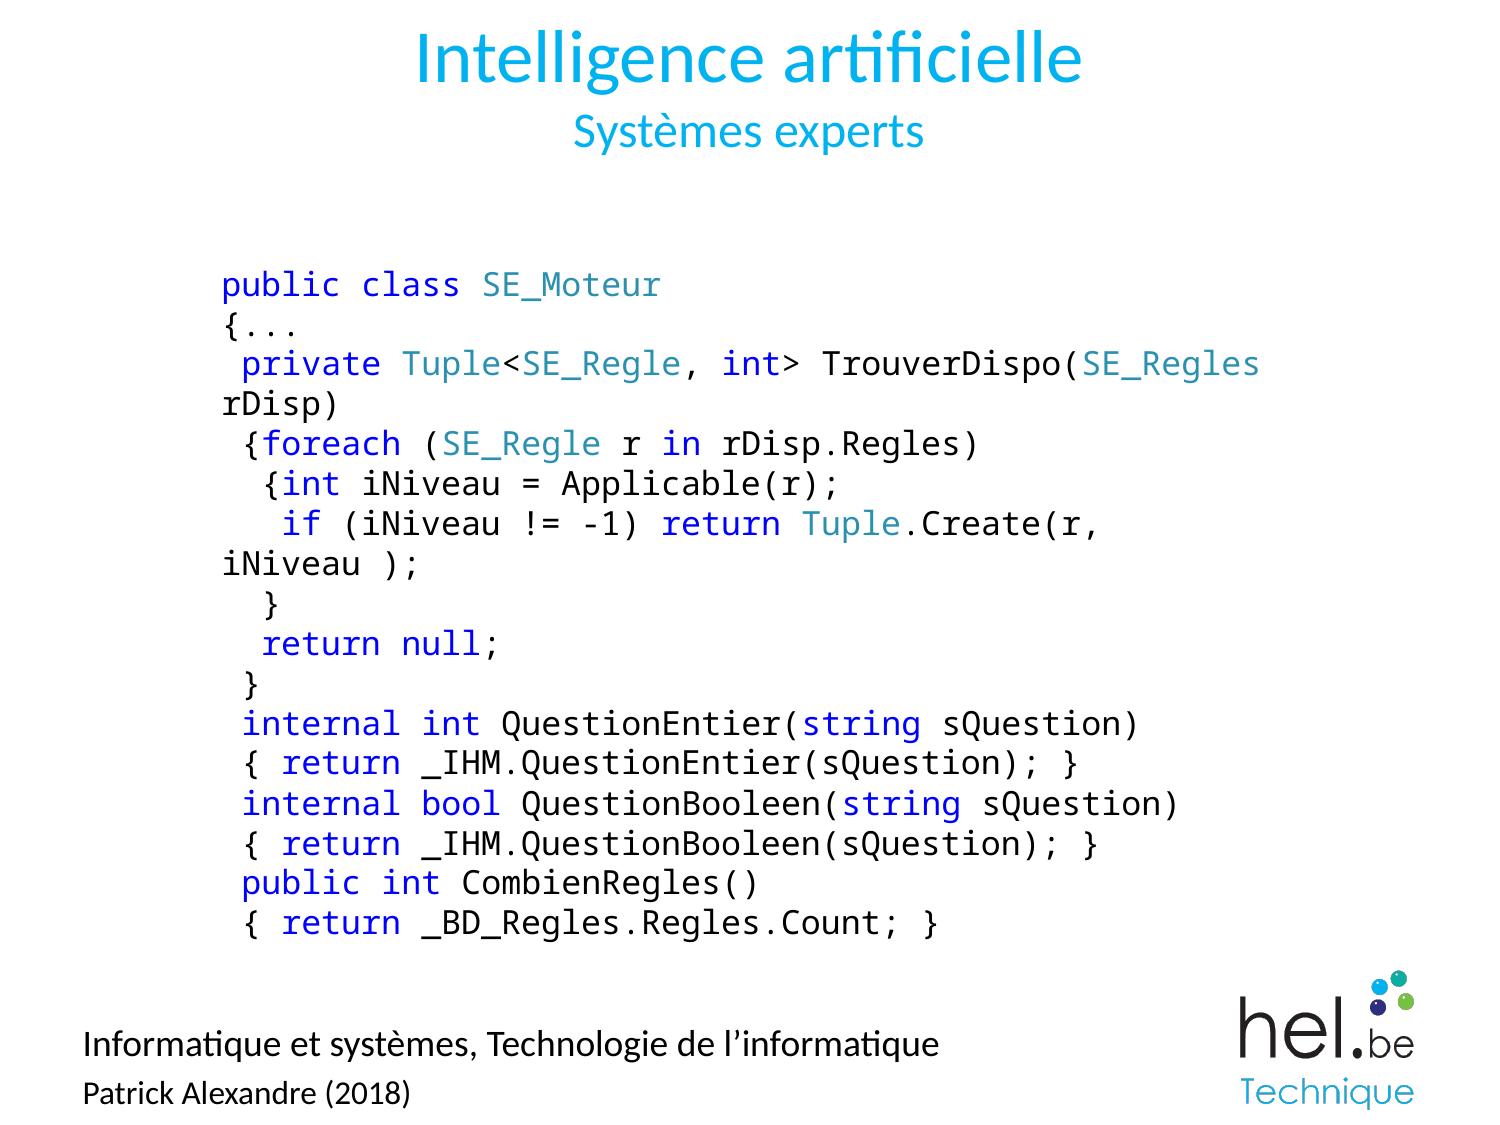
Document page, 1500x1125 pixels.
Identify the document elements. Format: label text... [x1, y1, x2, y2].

title Intelligence artificielle Systèmes experts [112, 0, 1388, 166]
picture [1238, 969, 1414, 1111]
picture [1353, 1088, 1367, 1101]
subtitle Informatique et systèmes, Technologie de l’informatique Patrick Alexandre (2018) [67, 1011, 1438, 1123]
text_box public class SE_Moteur {... private Tuple<SE_Regle, int> TrouverDispo(SE_Regles rDisp) {foreach (SE_Regle r in rDisp.Regles) {int iNiveau = Applicable(r); if (iNiveau != -1) return Tuple.Create(r, iNiveau ); } return null; } internal int QuestionEntier(string sQuestion) { return _IHM.QuestionEntier(sQuestion); } internal bool QuestionBooleen(string sQuestion) { return _IHM.QuestionBooleen(sQuestion); } public int CombienRegles() { return _BD_Regles.Regles.Count; } [206, 255, 1317, 882]
picture [1399, 1088, 1410, 1092]
